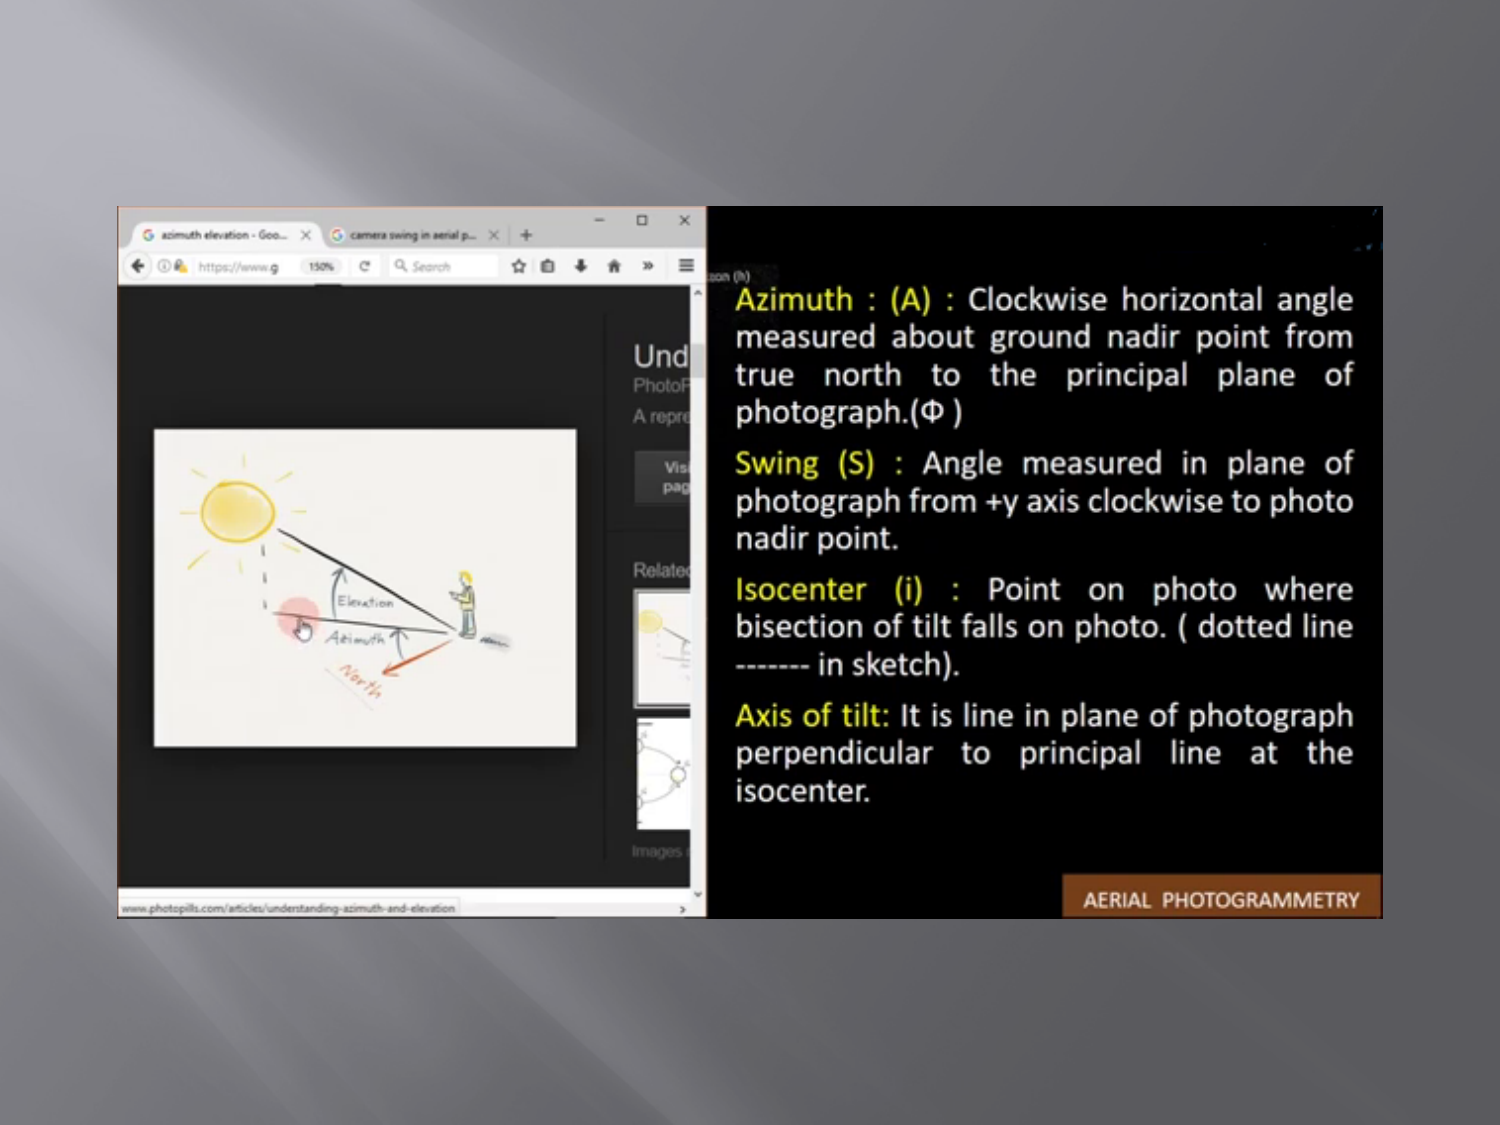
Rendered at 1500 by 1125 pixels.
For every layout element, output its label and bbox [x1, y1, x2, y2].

picture [116, 206, 1383, 919]
